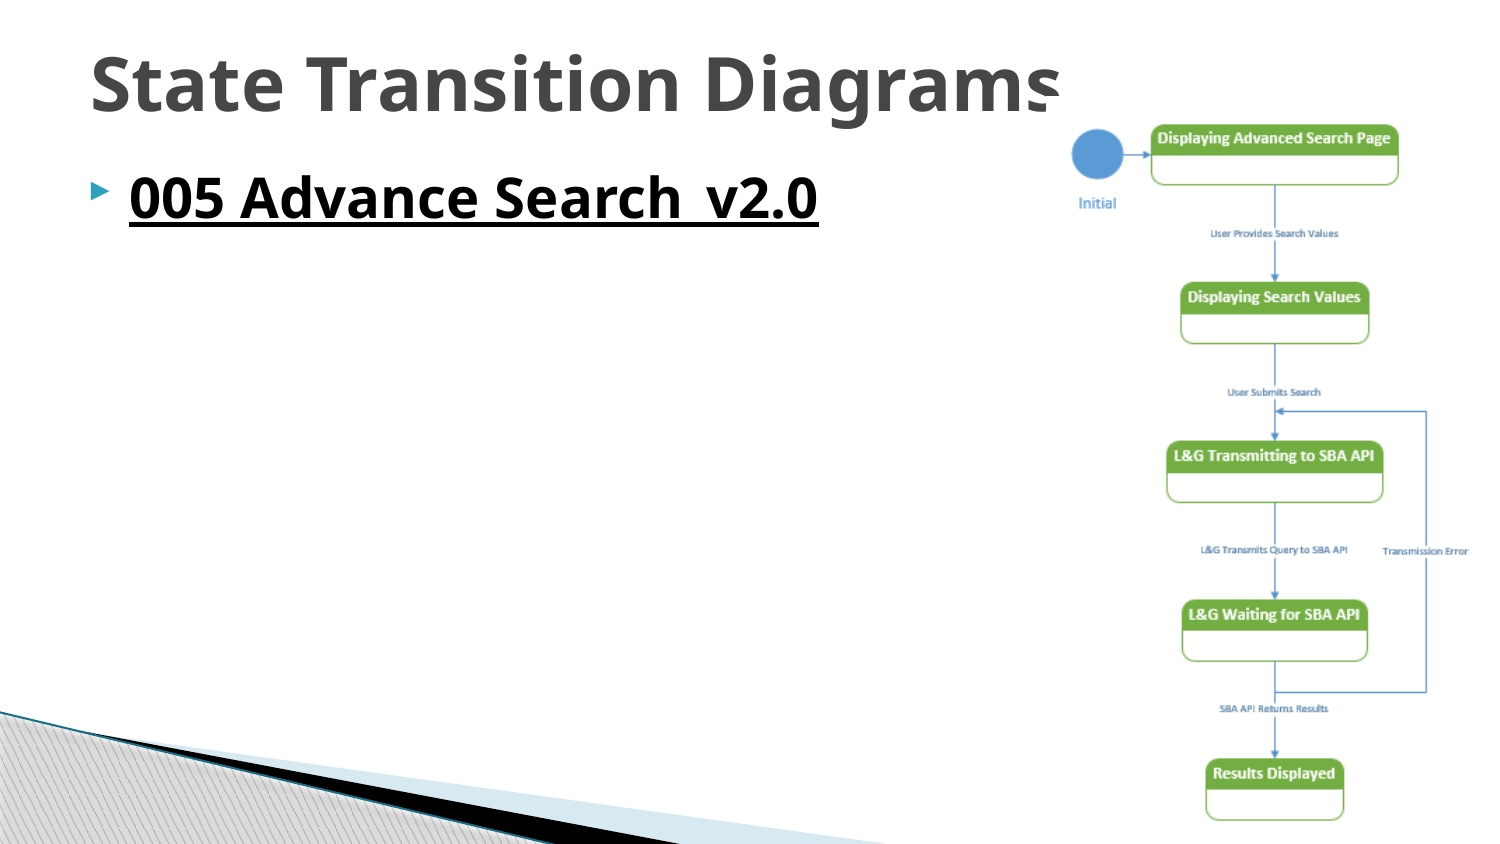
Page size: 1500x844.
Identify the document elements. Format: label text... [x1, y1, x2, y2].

list 005 Advance Search_v2.0 [54, 146, 1040, 819]
picture [1046, 96, 1500, 844]
title State Transition Diagrams [75, 21, 1425, 142]
